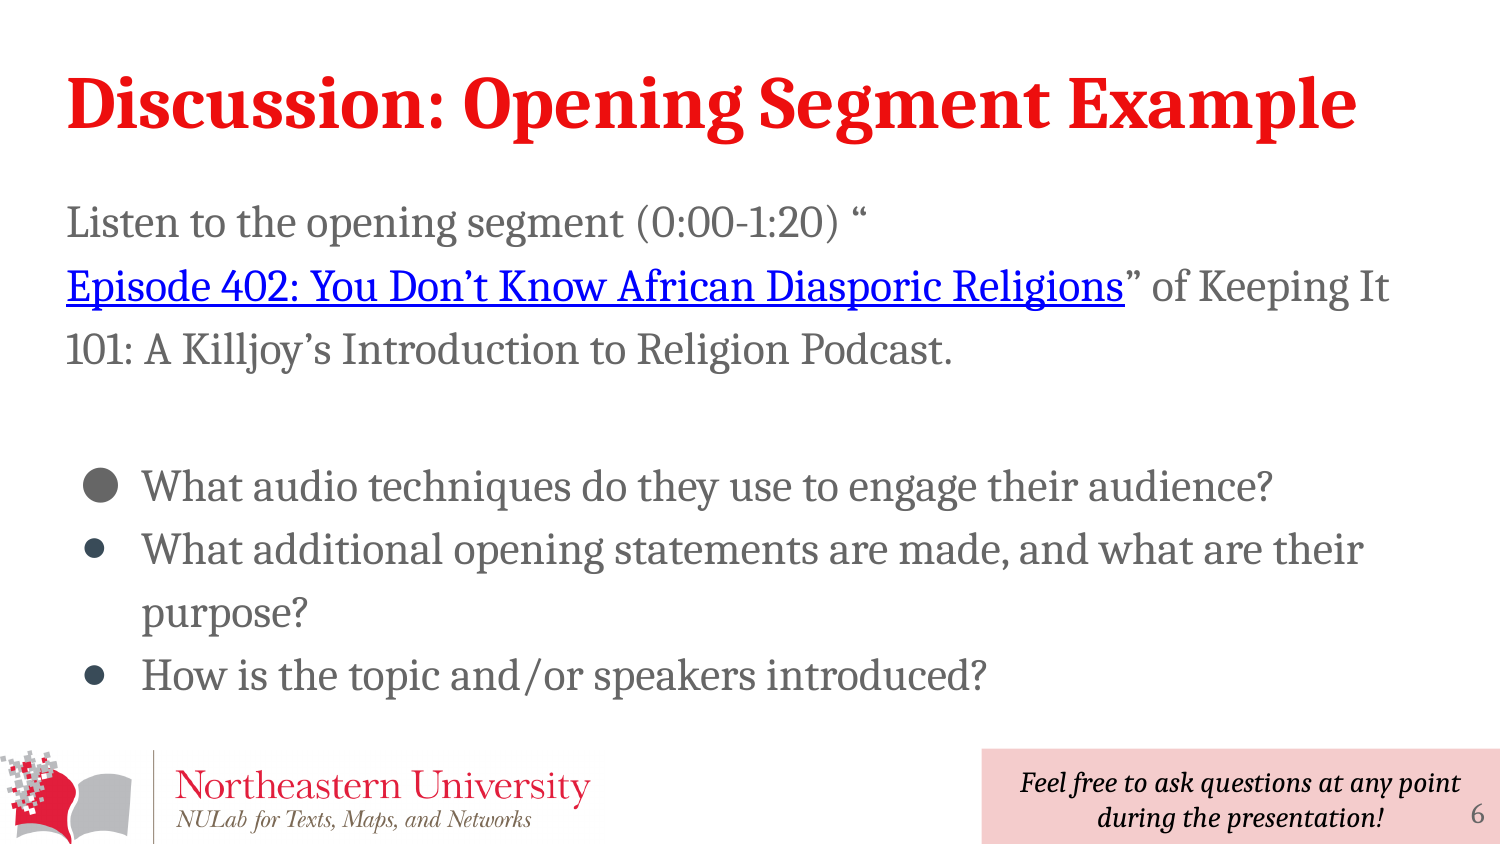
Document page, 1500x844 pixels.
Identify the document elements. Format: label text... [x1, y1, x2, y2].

list Listen to the opening segment (0:00-1:20) “Episode 402: You Don’t Know African Diasporic Religions” of Keeping It 101: A Killjoy’s Introduction to Religion Podcast. What audio techniques do they use to engage their audience? What additional opening statements are made, and what are their purpose? How is the topic and/or speakers introduced? [51, 168, 1449, 730]
title Discussion: Opening Segment Example [51, 38, 1449, 133]
picture [0, 750, 605, 844]
slide_number ‹#› [1410, 779, 1500, 844]
